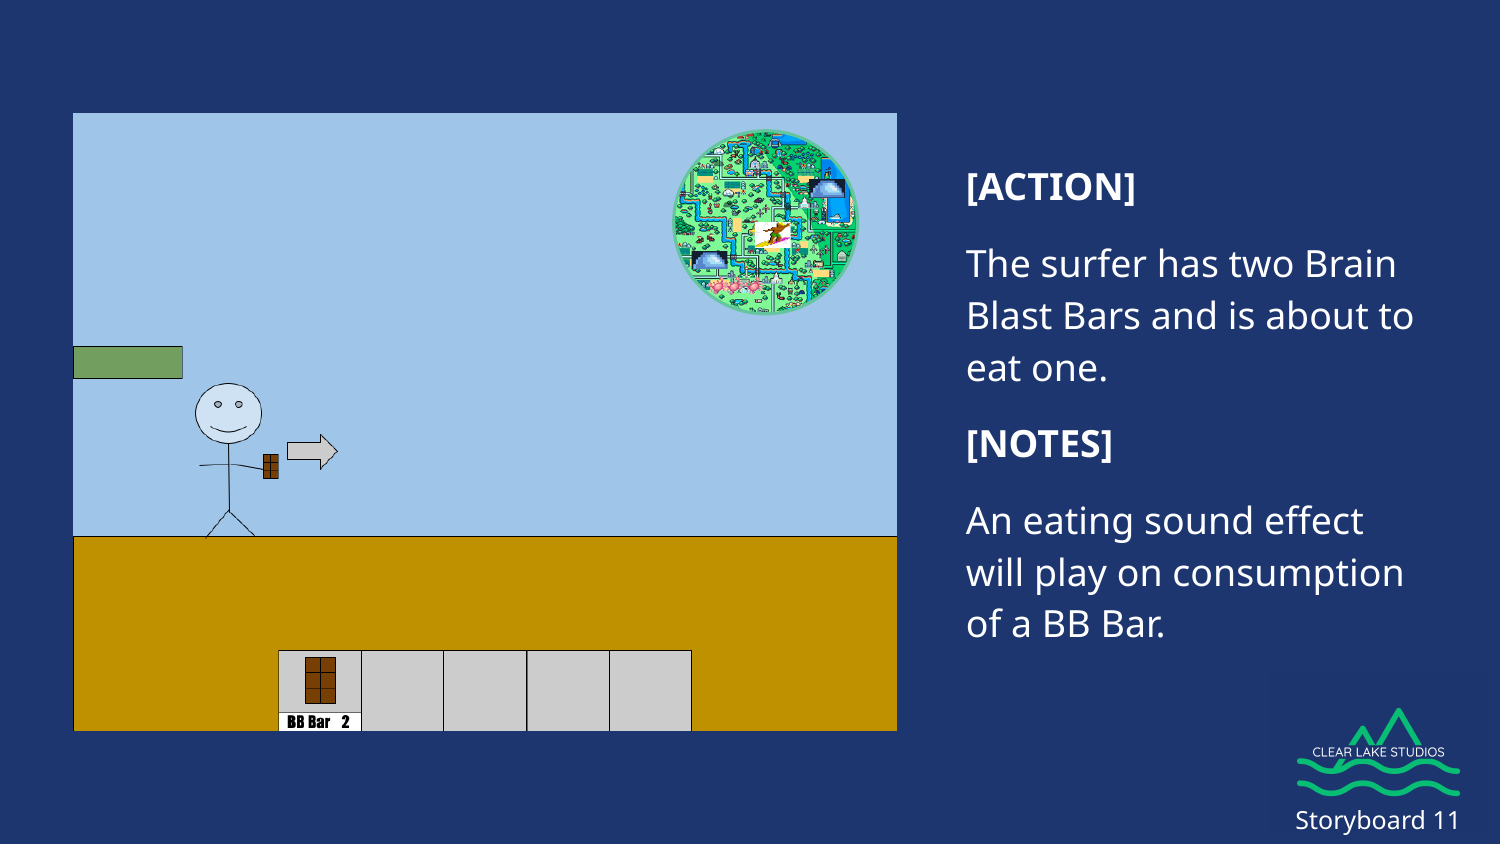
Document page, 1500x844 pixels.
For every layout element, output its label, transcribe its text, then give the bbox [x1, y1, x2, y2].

picture [1269, 669, 1488, 834]
picture [73, 112, 897, 731]
list [ACTION] The surfer has two Brain Blast Bars and is about to eat one. [NOTES] An eating sound effect will play on consumption of a BB Bar. [950, 141, 1444, 703]
